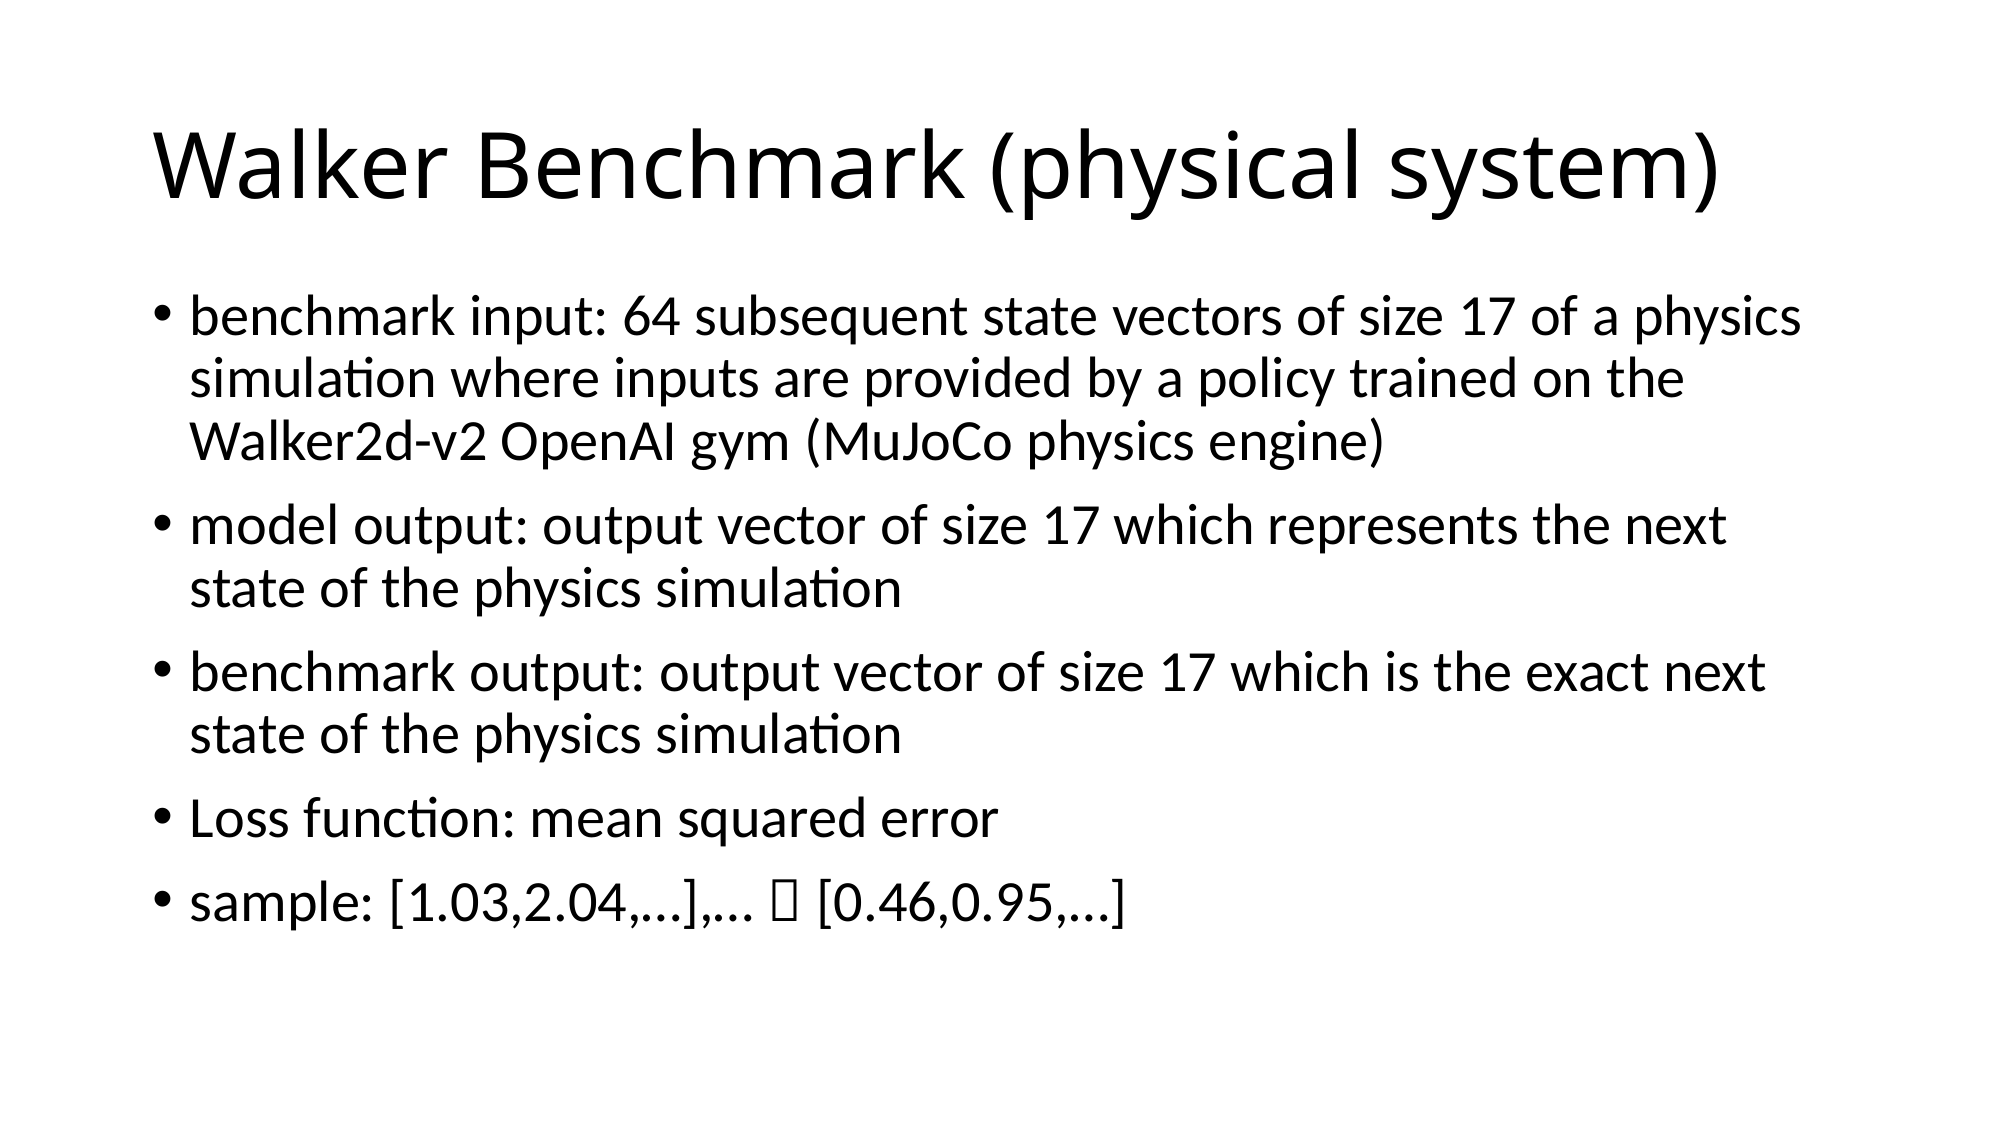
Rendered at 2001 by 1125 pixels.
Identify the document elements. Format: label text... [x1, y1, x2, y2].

title Walker Benchmark (physical system) [137, 59, 1863, 277]
list benchmark input: 64 subsequent state vectors of size 17 of a physics simulation where inputs are provided by a policy trained on the Walker2d-v2 OpenAI gym (MuJoCo physics engine) model output: output vector of size 17 which represents the next state of the physics simulation benchmark output: output vector of size 17 which is the exact next state of the physics simulation Loss function: mean squared error sample: [1.03,2.04,…],…  [0.46,0.95,…] [137, 277, 1863, 992]
